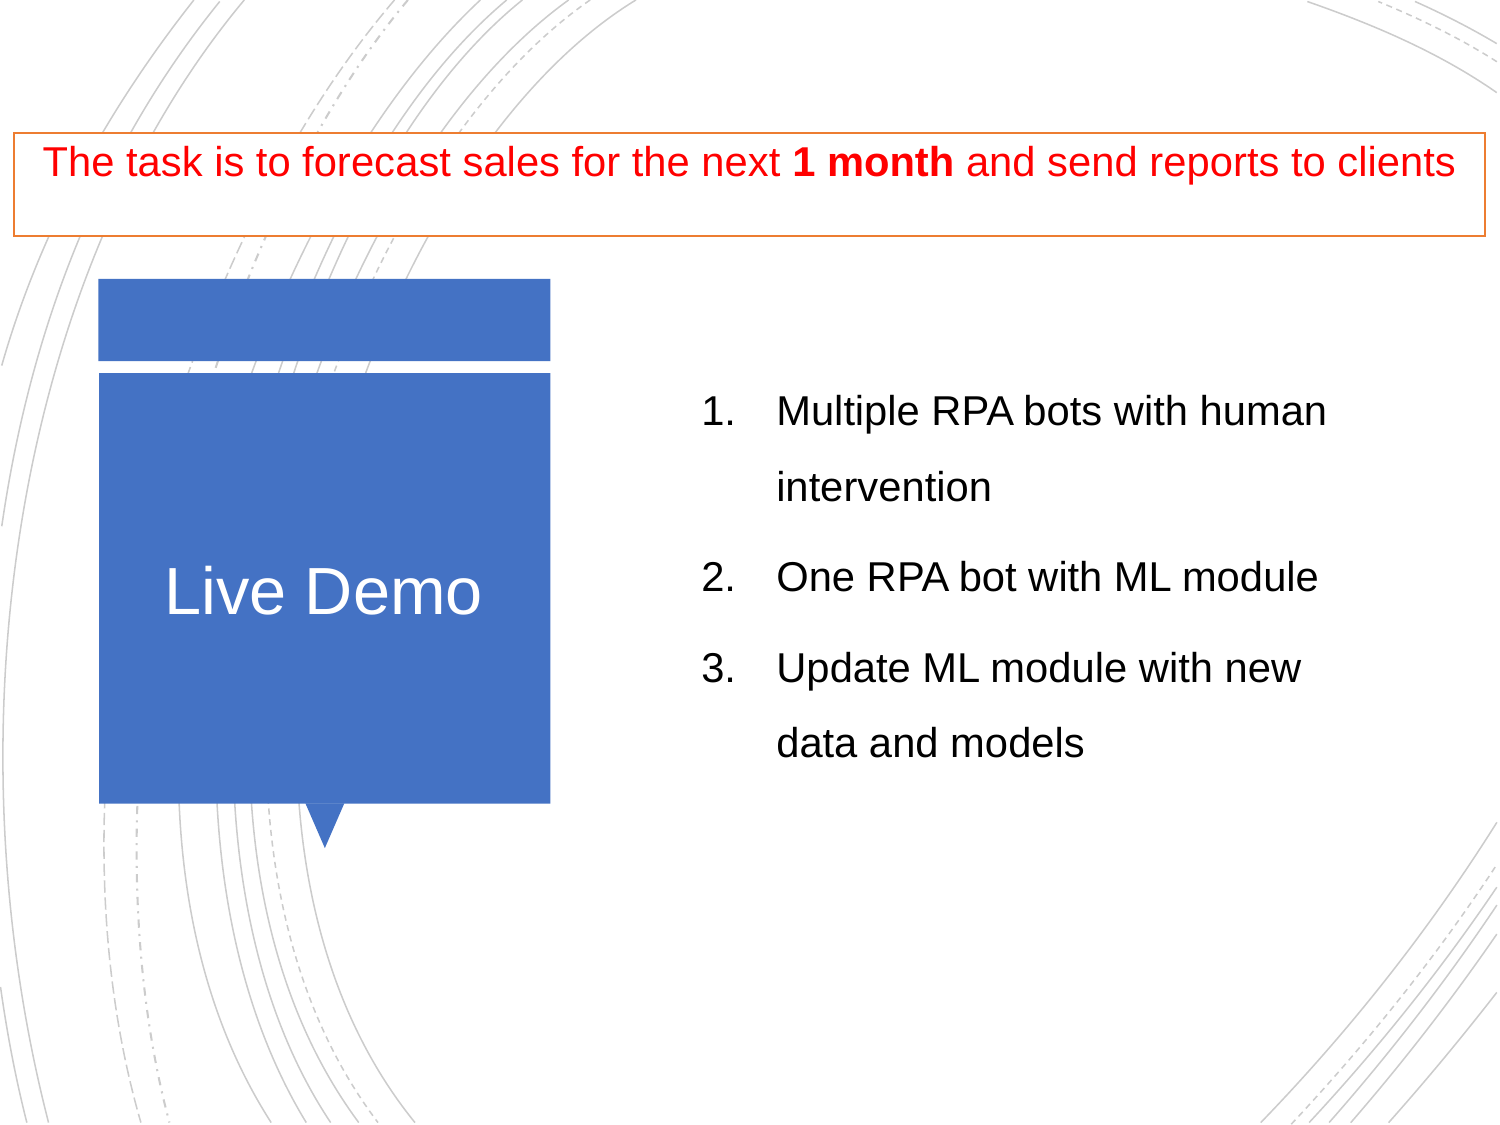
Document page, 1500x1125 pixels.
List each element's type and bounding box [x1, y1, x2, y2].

text_box [0, 0, 1497, 1125]
text_box [98, 278, 551, 849]
